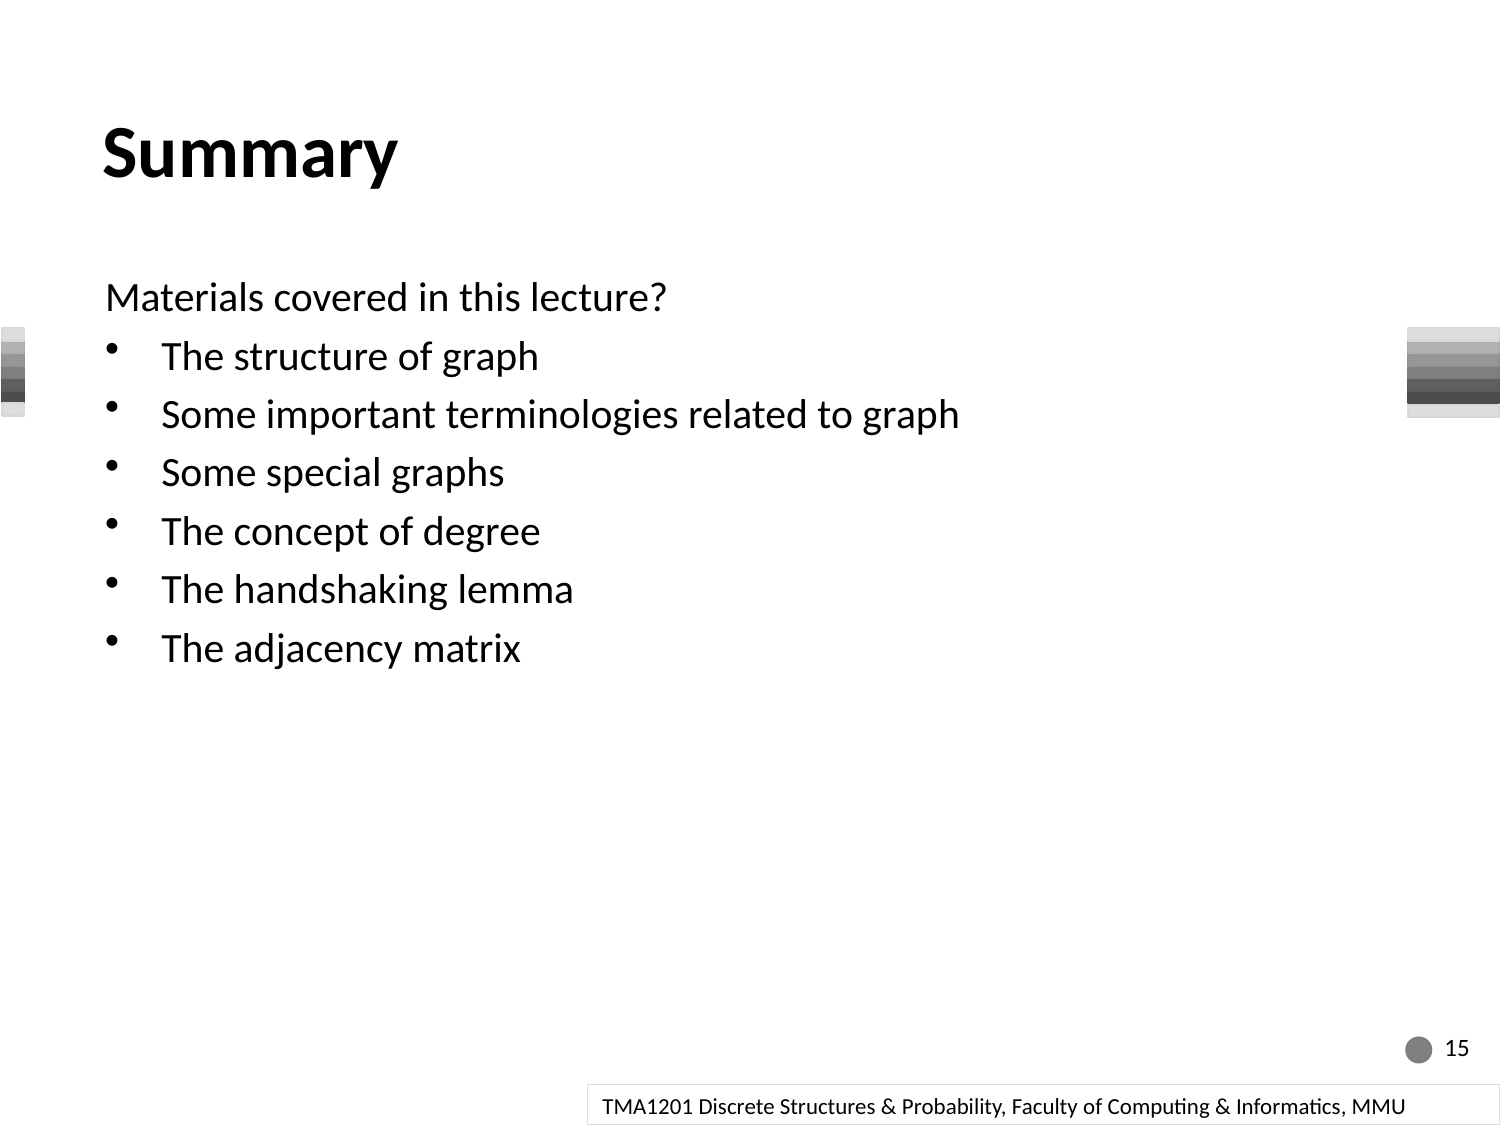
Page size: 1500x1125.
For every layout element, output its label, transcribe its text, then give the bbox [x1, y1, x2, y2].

title Summary [87, 12, 1350, 200]
footer TMA1201 Discrete Structures & Probability, Faculty of Computing & Informatics, MMU [587, 1084, 1500, 1125]
slide_number 15 [1429, 1009, 1500, 1085]
list Materials covered in this lecture? The structure of graph Some important terminologies related to graph Some special graphs The concept of degree The handshaking lemma The adjacency matrix [90, 262, 1390, 888]
